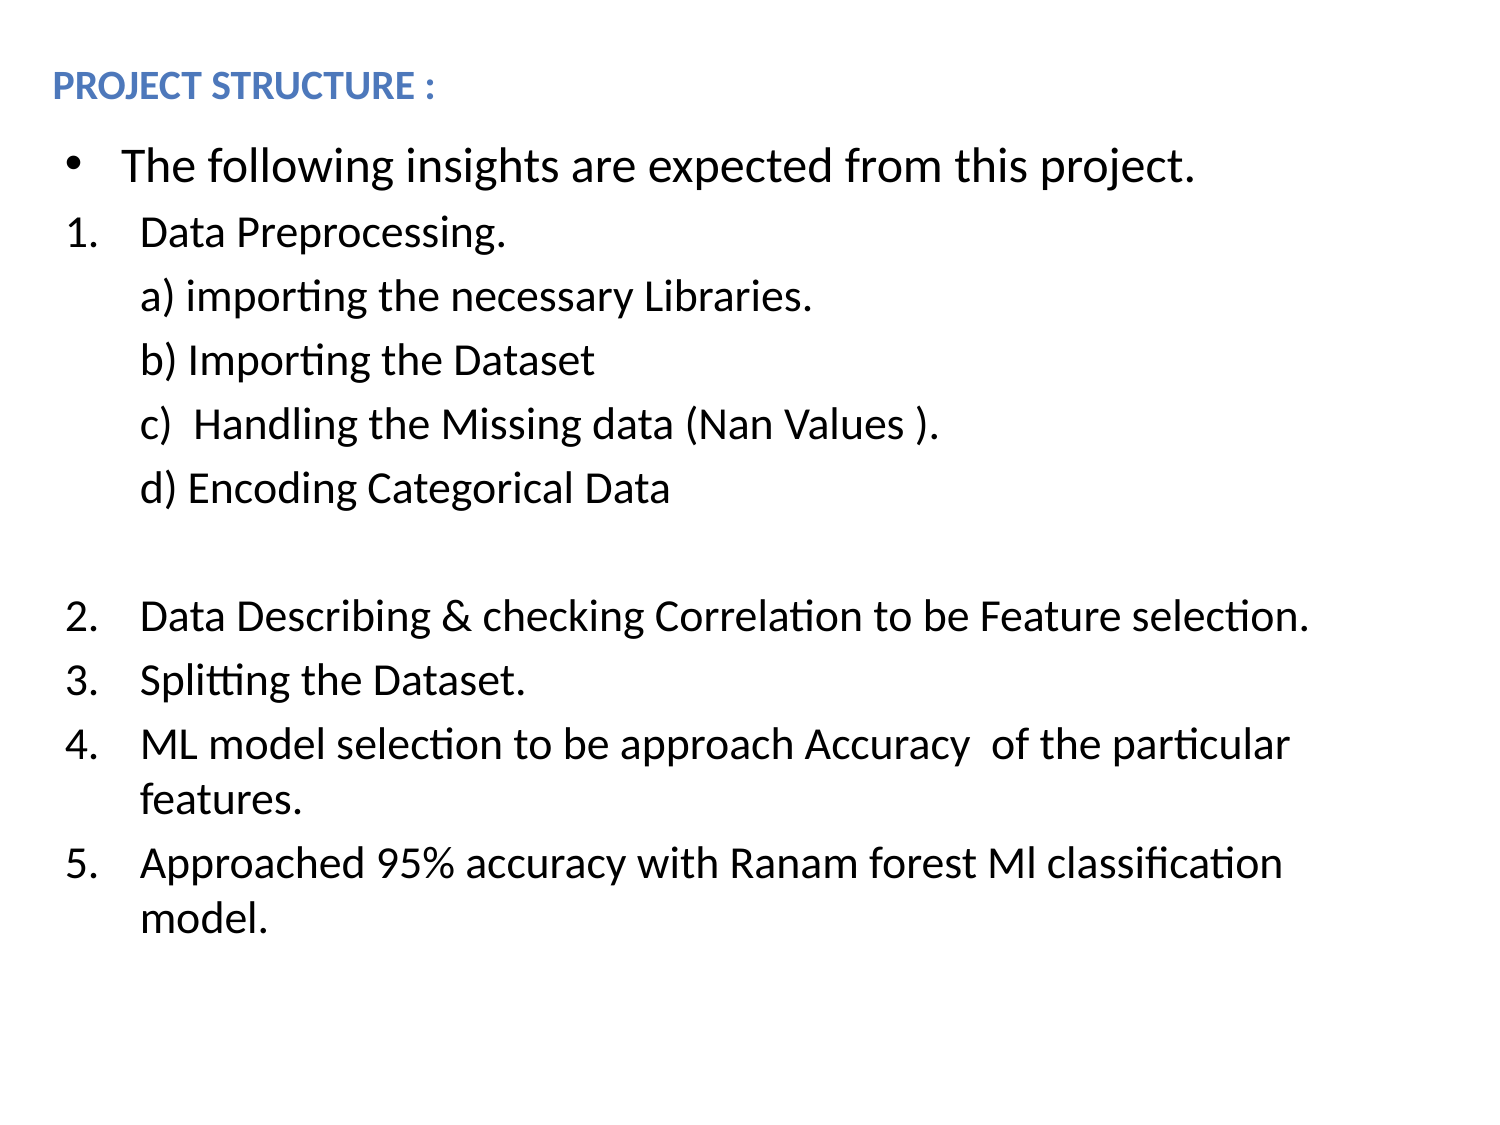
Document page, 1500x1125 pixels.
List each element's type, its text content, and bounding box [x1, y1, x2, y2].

text_box Project structure : [37, 50, 538, 115]
text_box The following insights are expected from this project. Data Preprocessing. a) importing the necessary Libraries. b) Importing the Dataset c) Handling the Missing data (Nan Values ). d) Encoding Categorical Data Data Describing & checking Correlation to be Feature selection. Splitting the Dataset. ML model selection to be approach Accuracy of the particular features. Approached 95% accuracy with Ranam forest Ml classification model. [49, 124, 1413, 1013]
